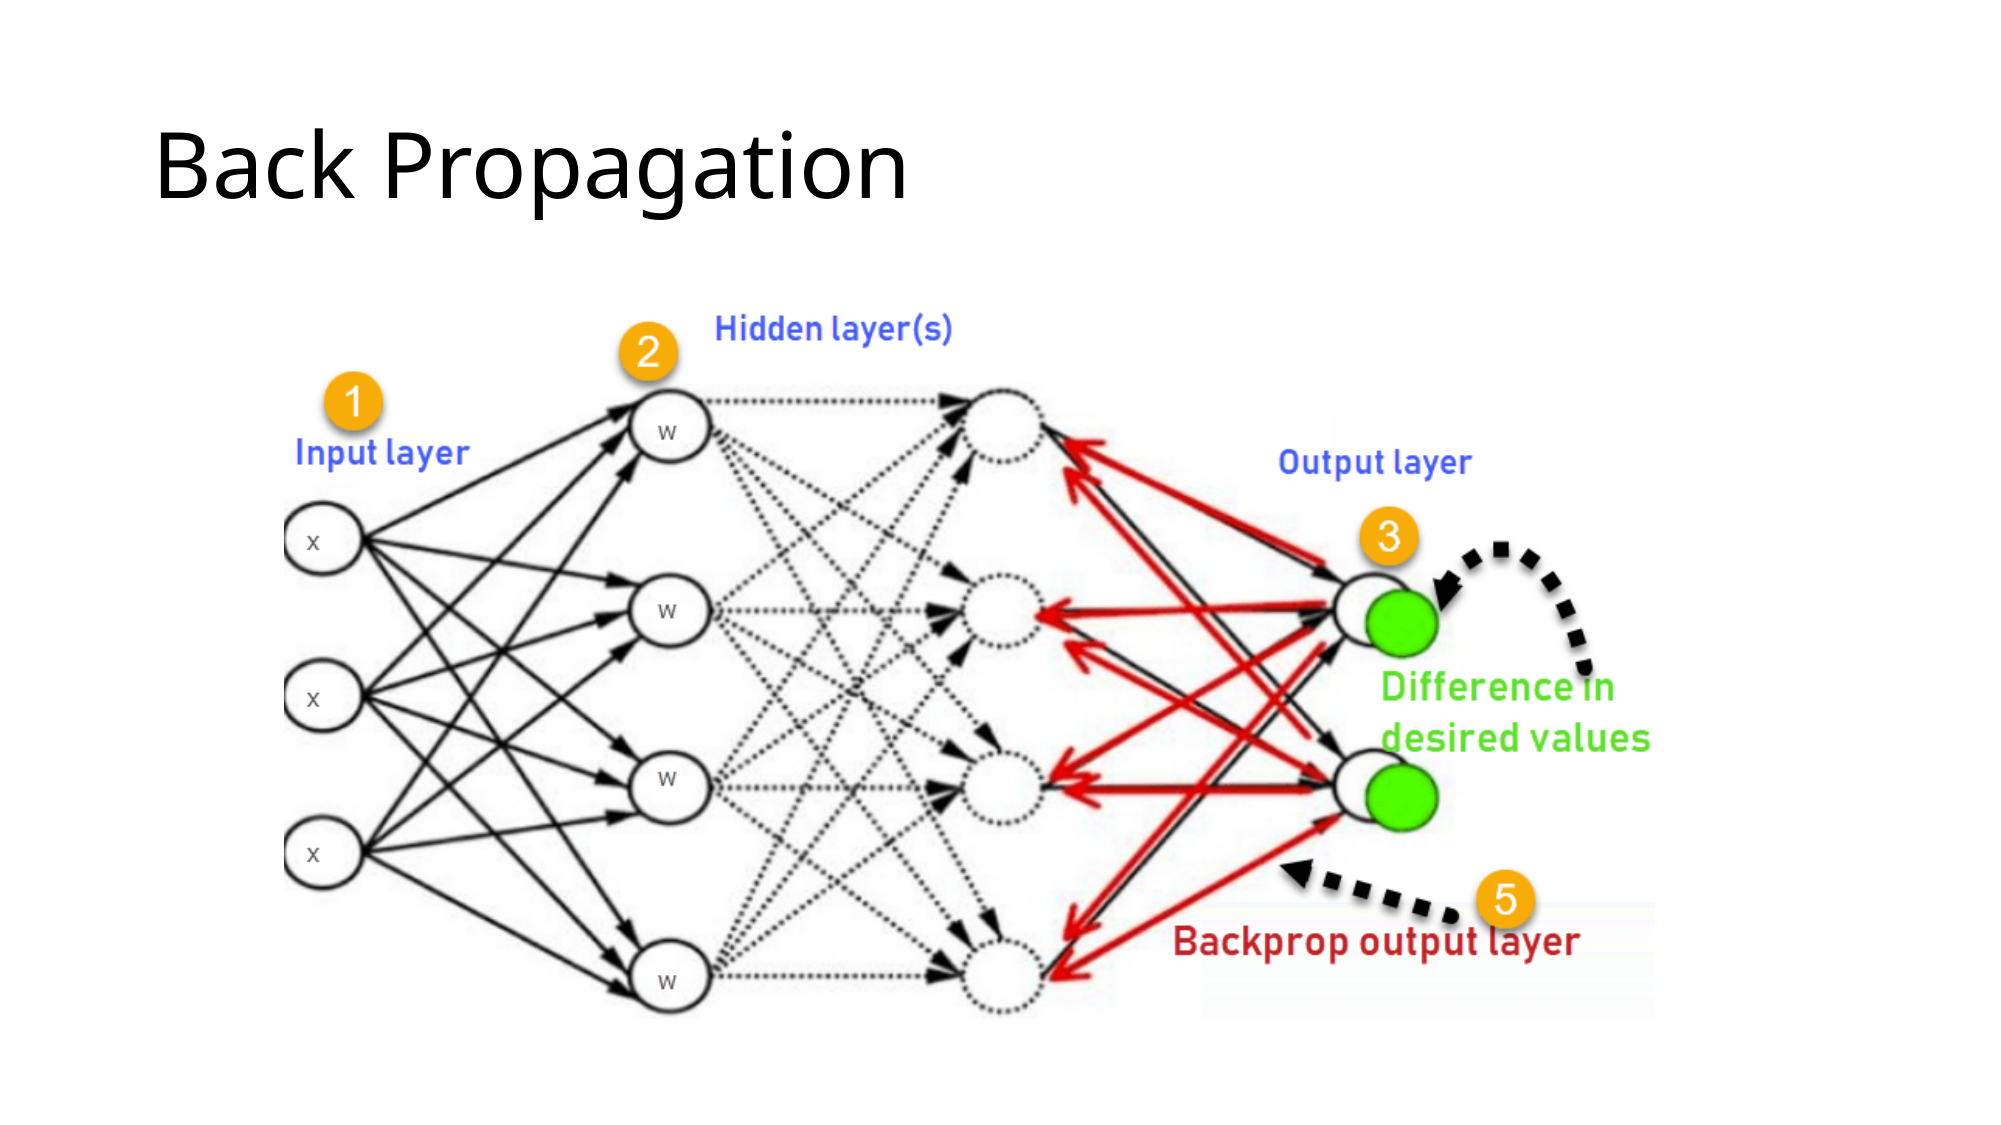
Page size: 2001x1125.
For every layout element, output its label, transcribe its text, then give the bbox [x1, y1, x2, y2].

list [284, 305, 1655, 1020]
title Back Propagation [137, 59, 1863, 278]
